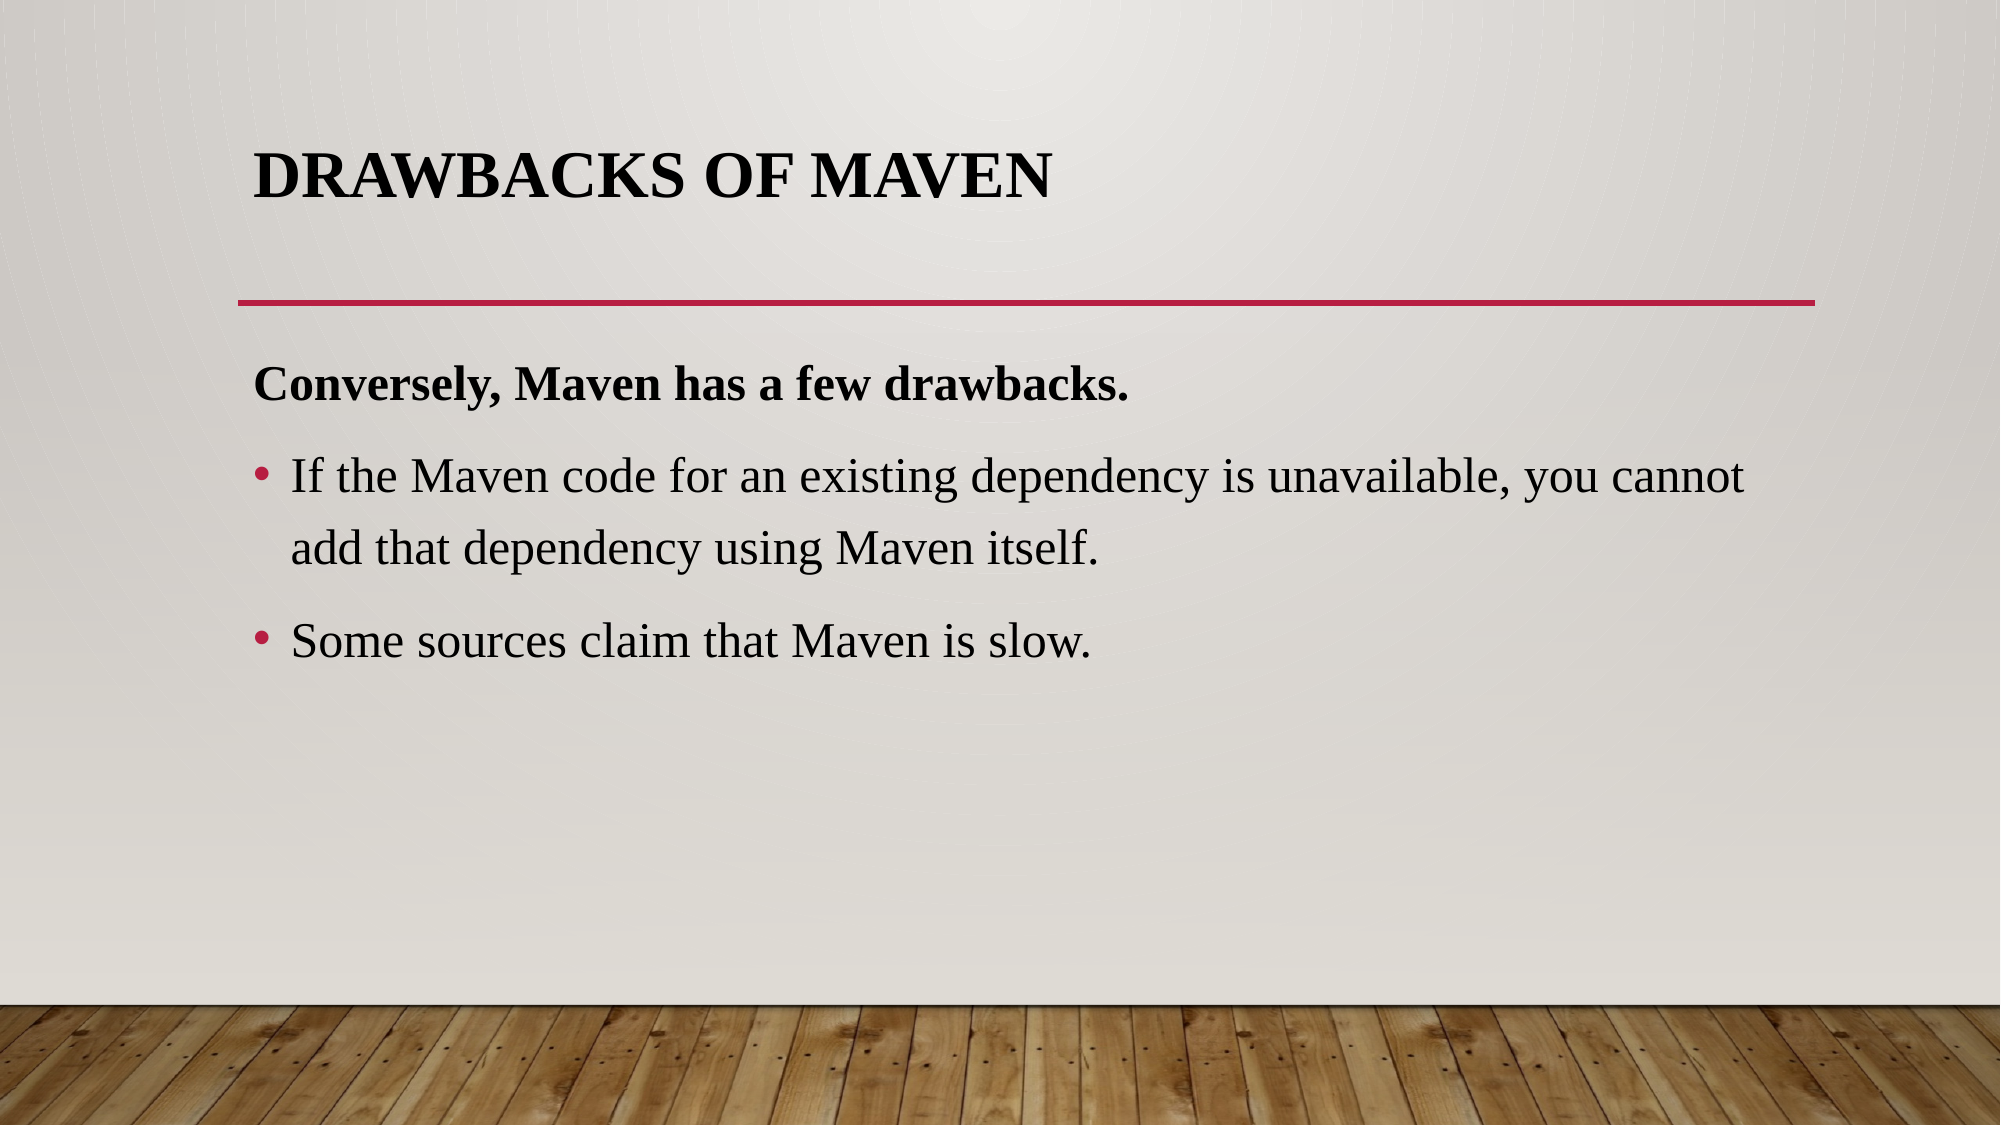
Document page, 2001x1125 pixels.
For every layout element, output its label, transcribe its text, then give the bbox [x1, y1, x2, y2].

title Drawbacks of Maven [238, 131, 1814, 305]
picture [0, 1005, 2000, 1125]
list Conversely, Maven has a few drawbacks. If the Maven code for an existing dependency is unavailable, you cannot add that dependency using Maven itself. Some sources claim that Maven is slow. [238, 330, 1814, 897]
